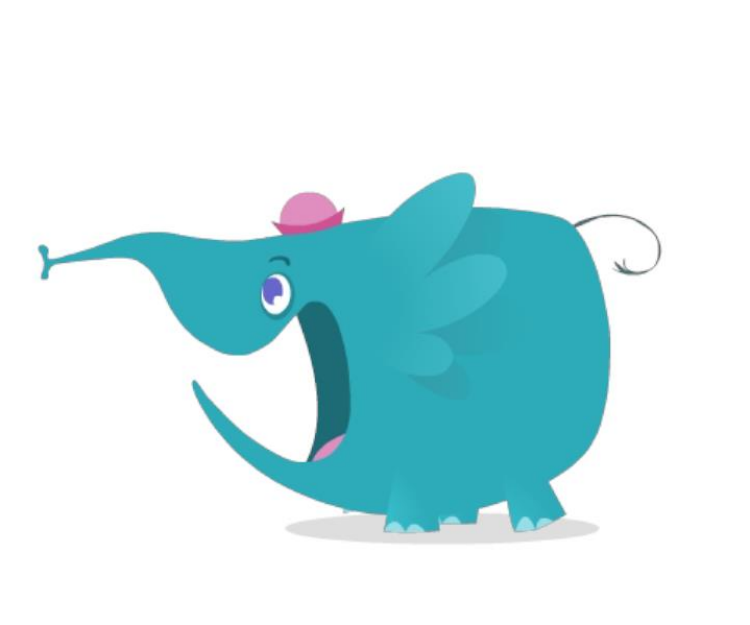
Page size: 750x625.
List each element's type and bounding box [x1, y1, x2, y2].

text_box [0, 0, 750, 625]
